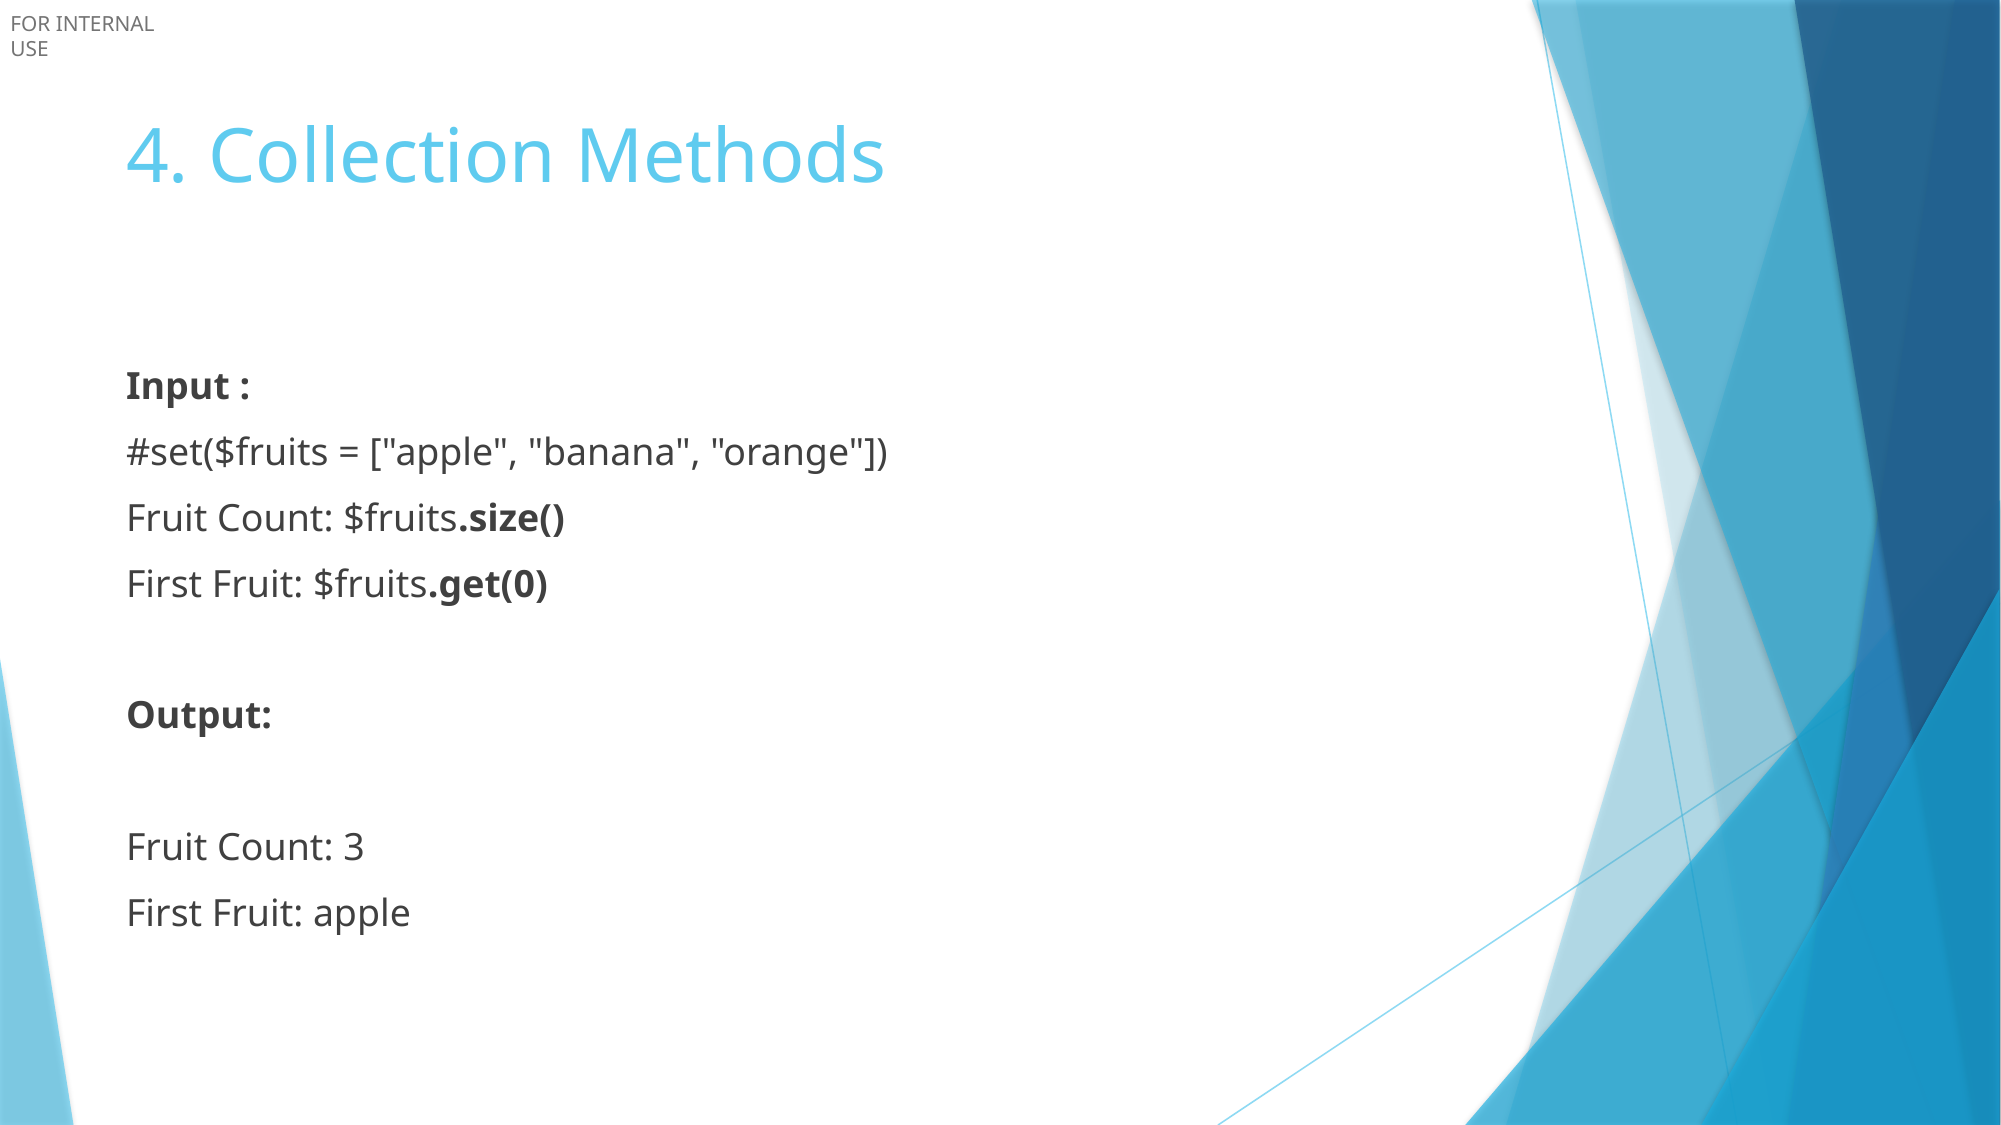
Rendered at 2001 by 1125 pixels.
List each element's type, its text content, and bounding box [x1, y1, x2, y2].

title 4. Collection Methods [111, 99, 1522, 317]
list Input : #set($fruits = ["apple", "banana", "orange"]) Fruit Count: $fruits.size() First Fruit: $fruits.get(0) Output: Fruit Count: 3 First Fruit: apple [111, 354, 1522, 992]
